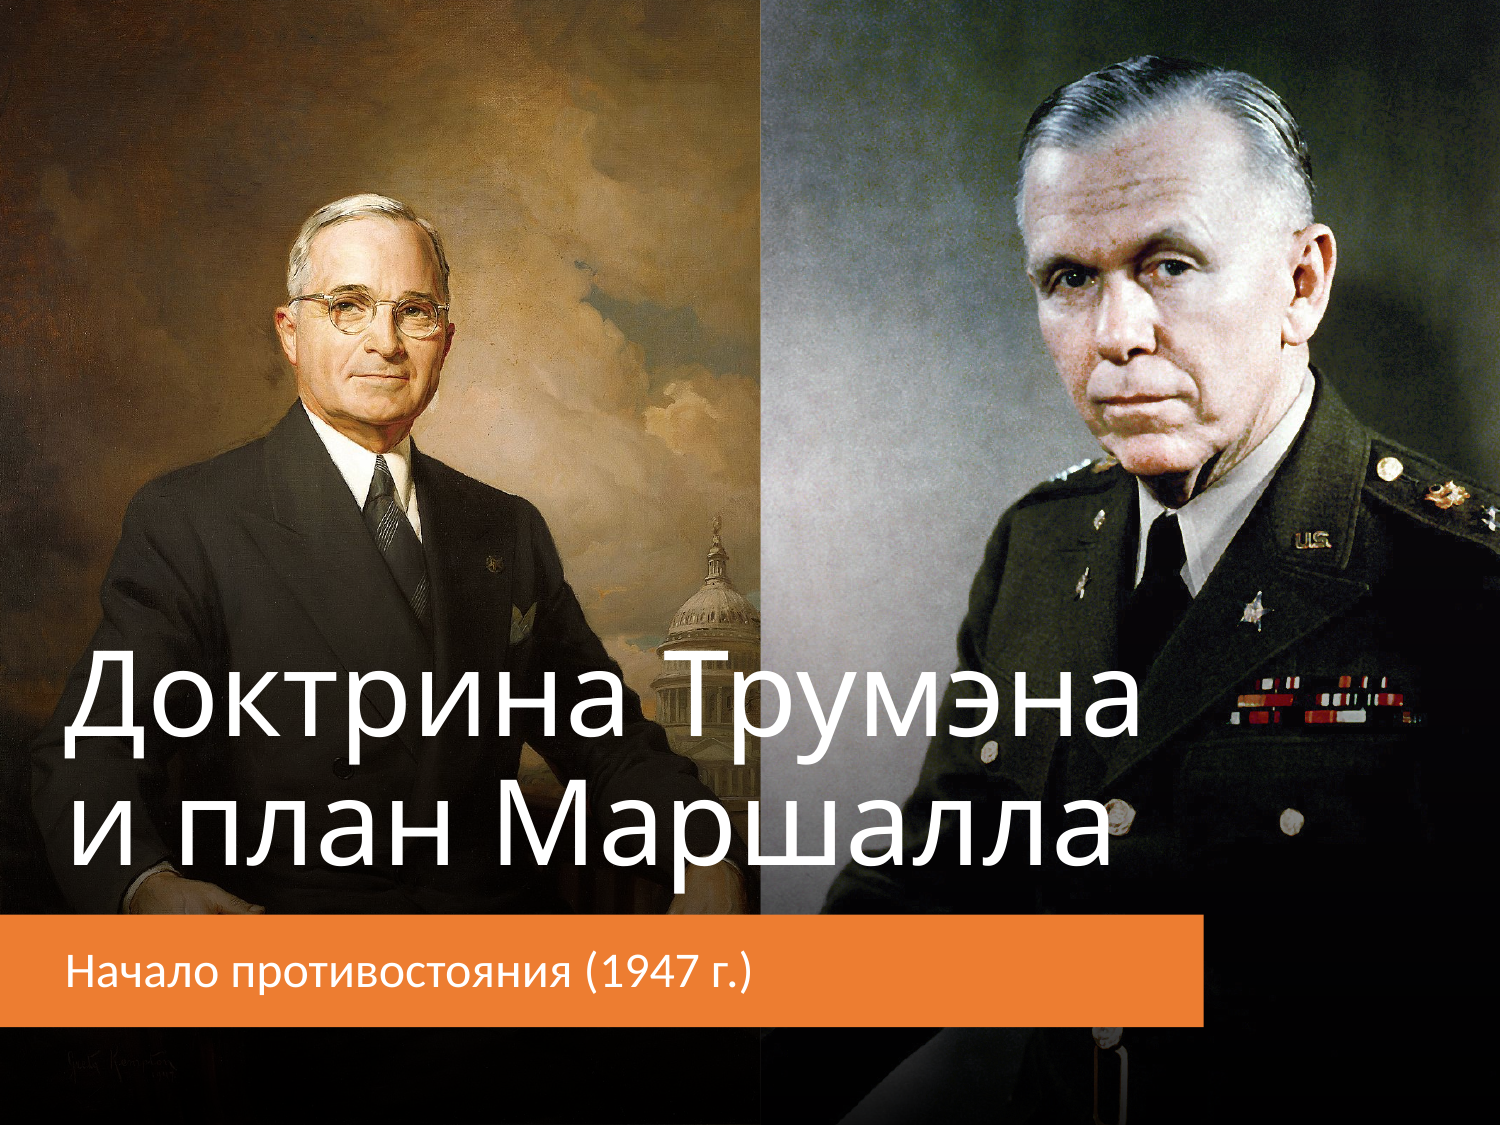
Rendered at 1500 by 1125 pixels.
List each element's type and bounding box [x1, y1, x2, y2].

list [0, 0, 761, 1125]
picture [761, 0, 1500, 1125]
